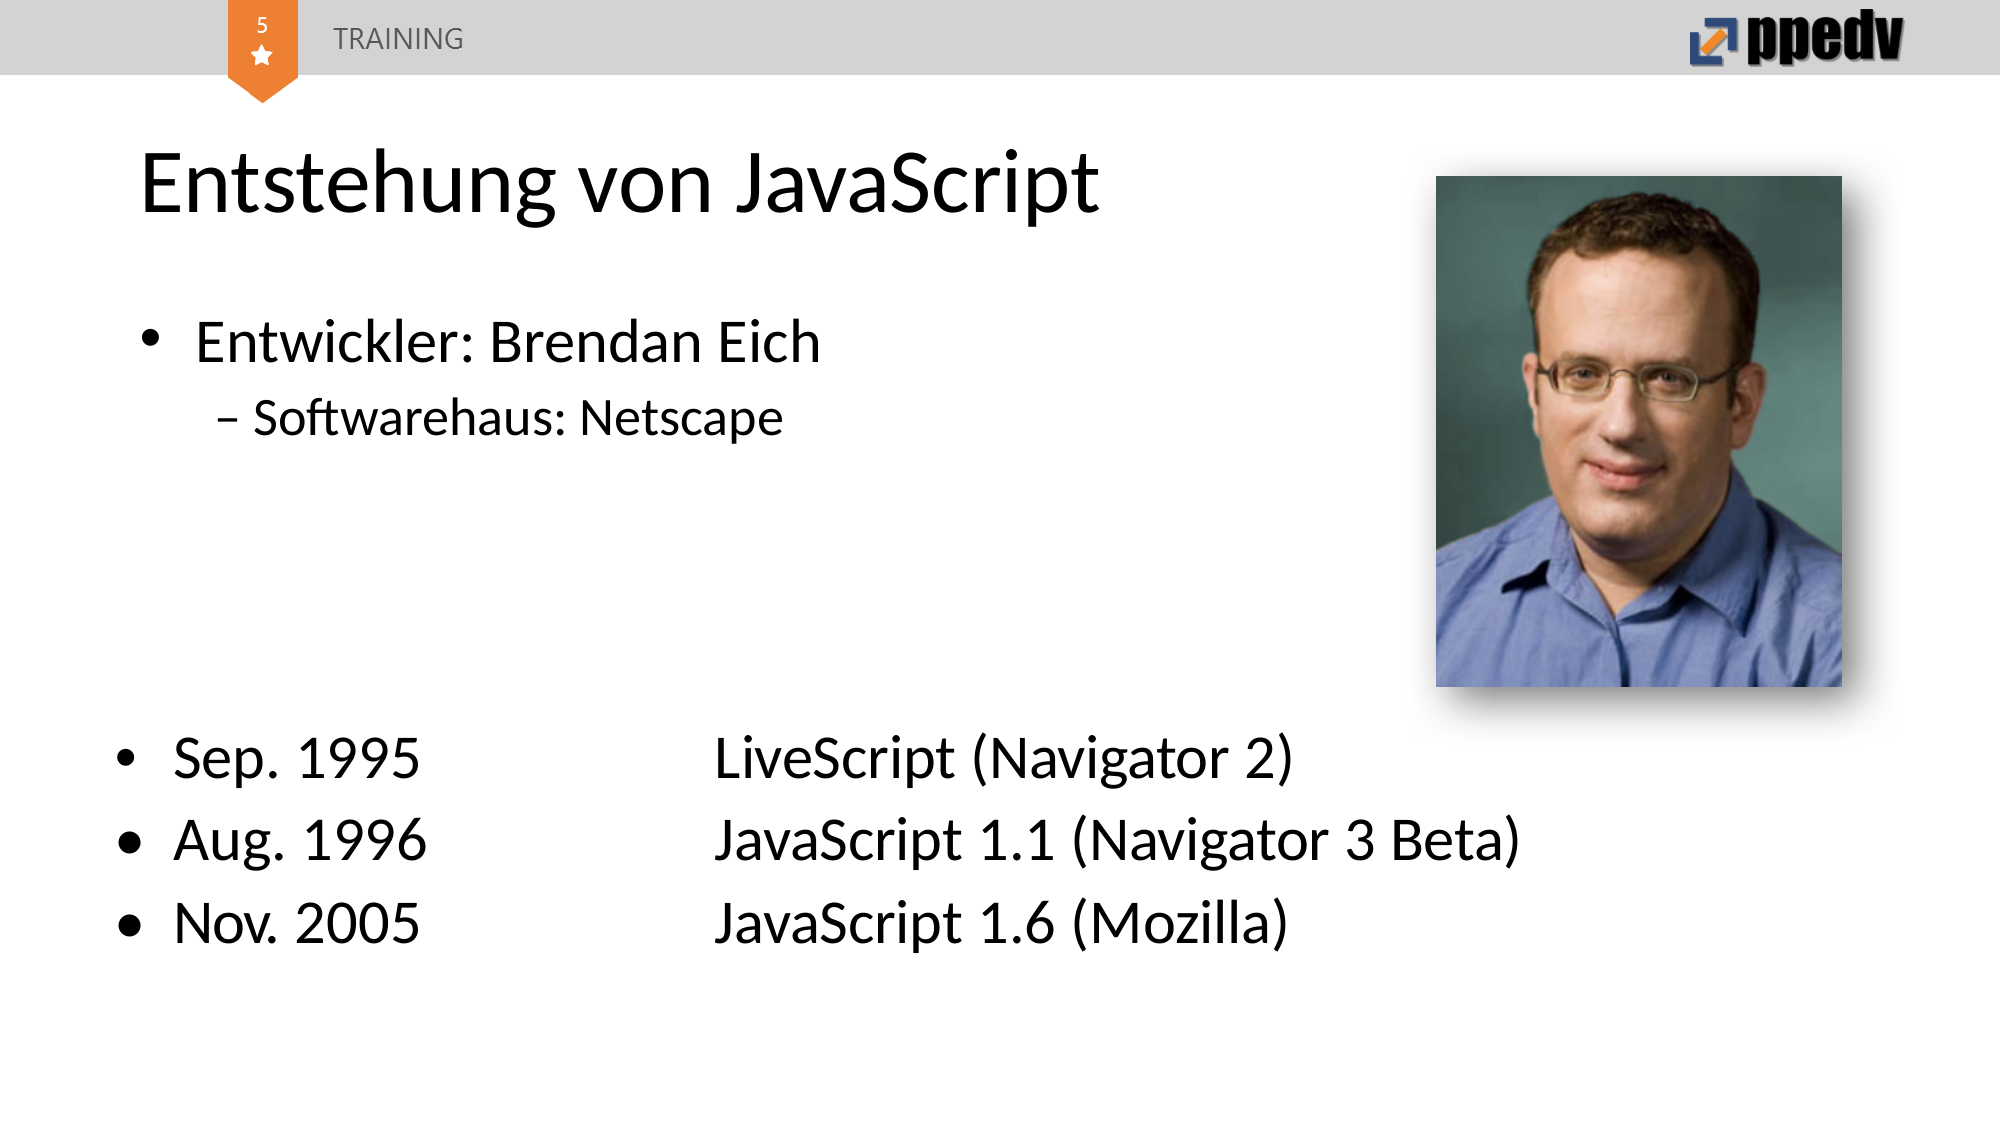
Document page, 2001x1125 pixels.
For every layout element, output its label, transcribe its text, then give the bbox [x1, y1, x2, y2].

text_box Entwickler: Brendan Eich – Softwarehaus: Netscape [137, 299, 827, 447]
text_box [1453, 715, 1533, 725]
text_box • Sep. 1995 • Aug. 1996 • Nov. 2005 [112, 715, 429, 956]
title Window – Objekt (6) [1454, 167, 1863, 194]
picture [0, 0, 2000, 104]
title Window – Objekt (6) [1427, 194, 1436, 271]
text_box LiveScript (Navigator 2) JavaScript 1.1 (Navigator 3 Beta) JavaScript 1.6 (Mozilla) [713, 715, 1533, 956]
picture [1436, 176, 1842, 687]
title Entstehung von JavaScript [137, 82, 1863, 271]
